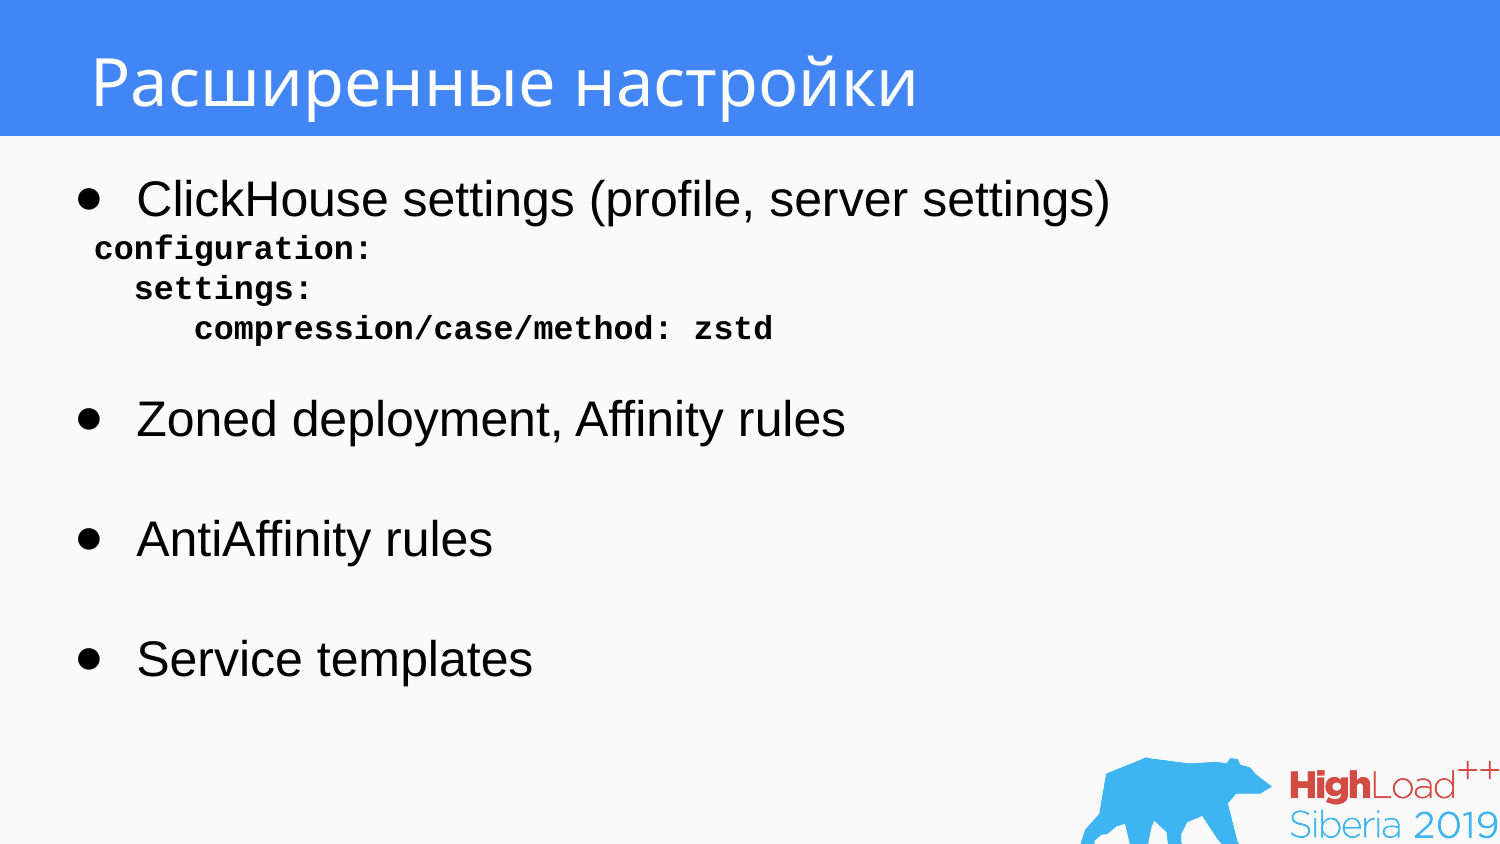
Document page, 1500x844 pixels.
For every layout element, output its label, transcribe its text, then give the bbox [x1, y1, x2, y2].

title Расширенные настройки [75, 0, 1425, 135]
text_box ClickHouse settings (profile, server settings) configuration: settings: compression/case/method: zstd Zoned deployment, Affinity rules AntiAffinity rules Service templates [46, 151, 1456, 760]
picture [1077, 757, 1500, 844]
